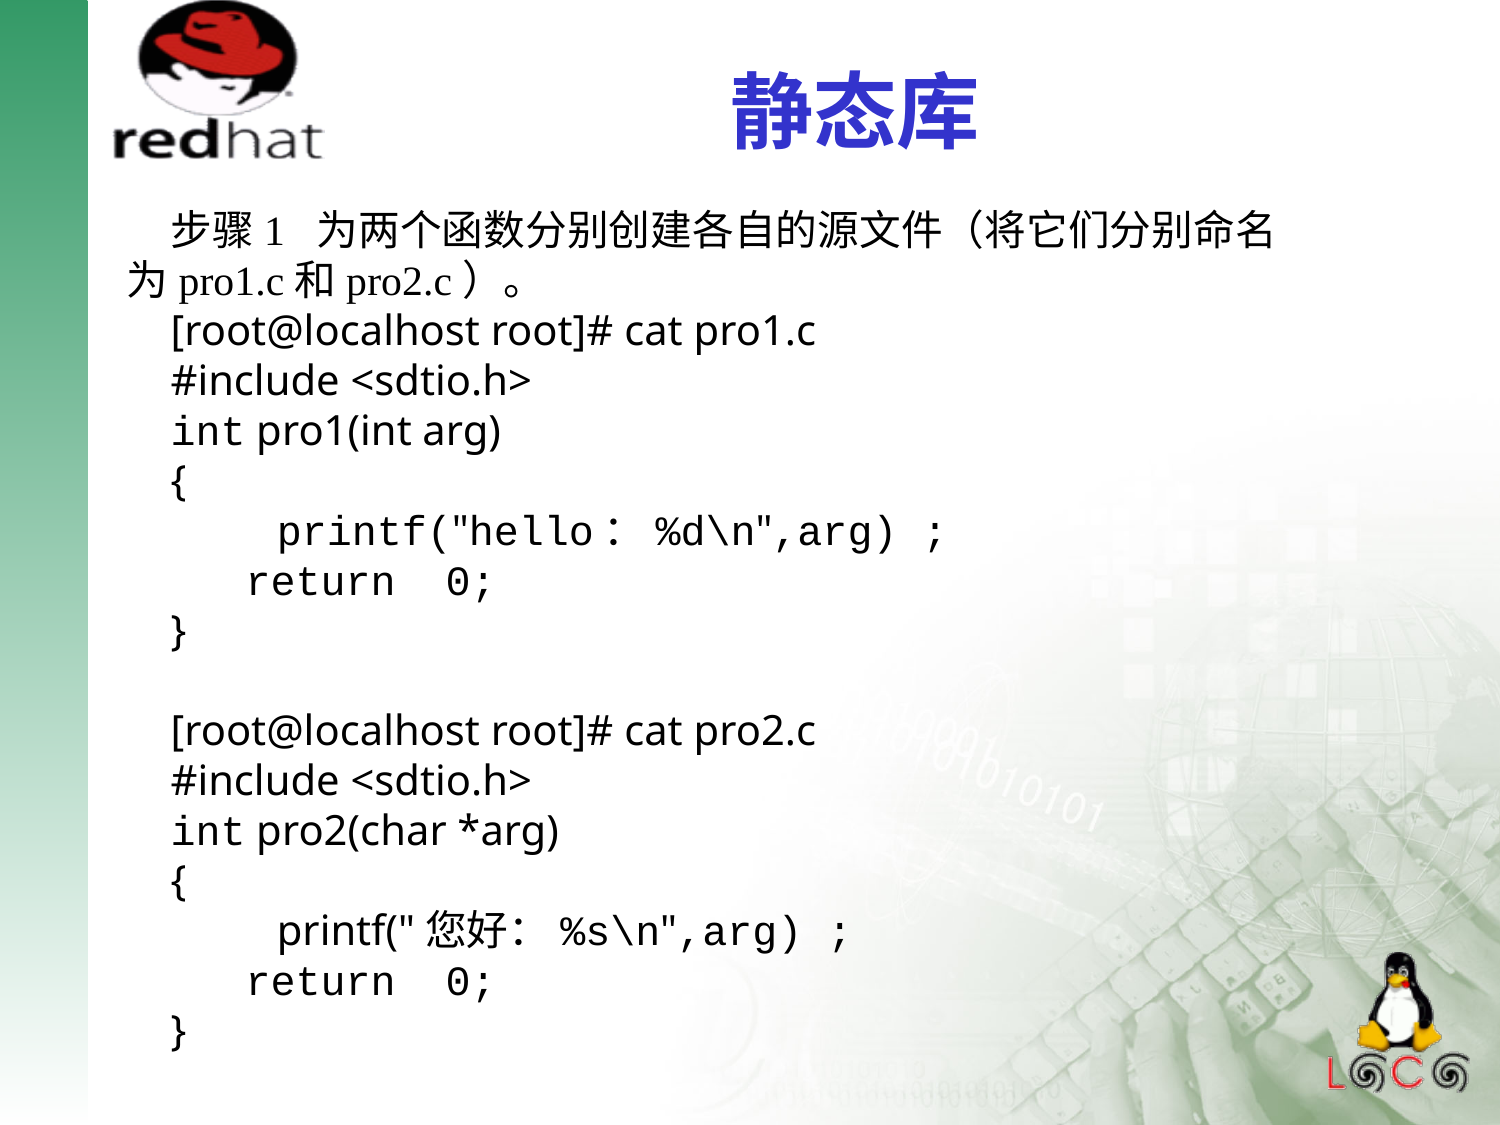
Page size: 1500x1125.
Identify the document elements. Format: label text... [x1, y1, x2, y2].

text_box 步骤1 为两个函数分别创建各自的源文件（将它们分别命名为pro1.c和pro2.c）。 [root@localhost root]# cat pro1.c #include <sdtio.h> int pro1(int arg) { printf("hello：%d\n",arg) ; return 0; } [root@localhost root]# cat pro2.c #include <sdtio.h> int pro2(char *arg) { printf("您好：%s\n",arg) ; return 0; } [112, 196, 1329, 1062]
picture [549, 365, 1500, 1125]
picture [112, 0, 325, 161]
text_box 静态库 [360, 45, 1350, 173]
